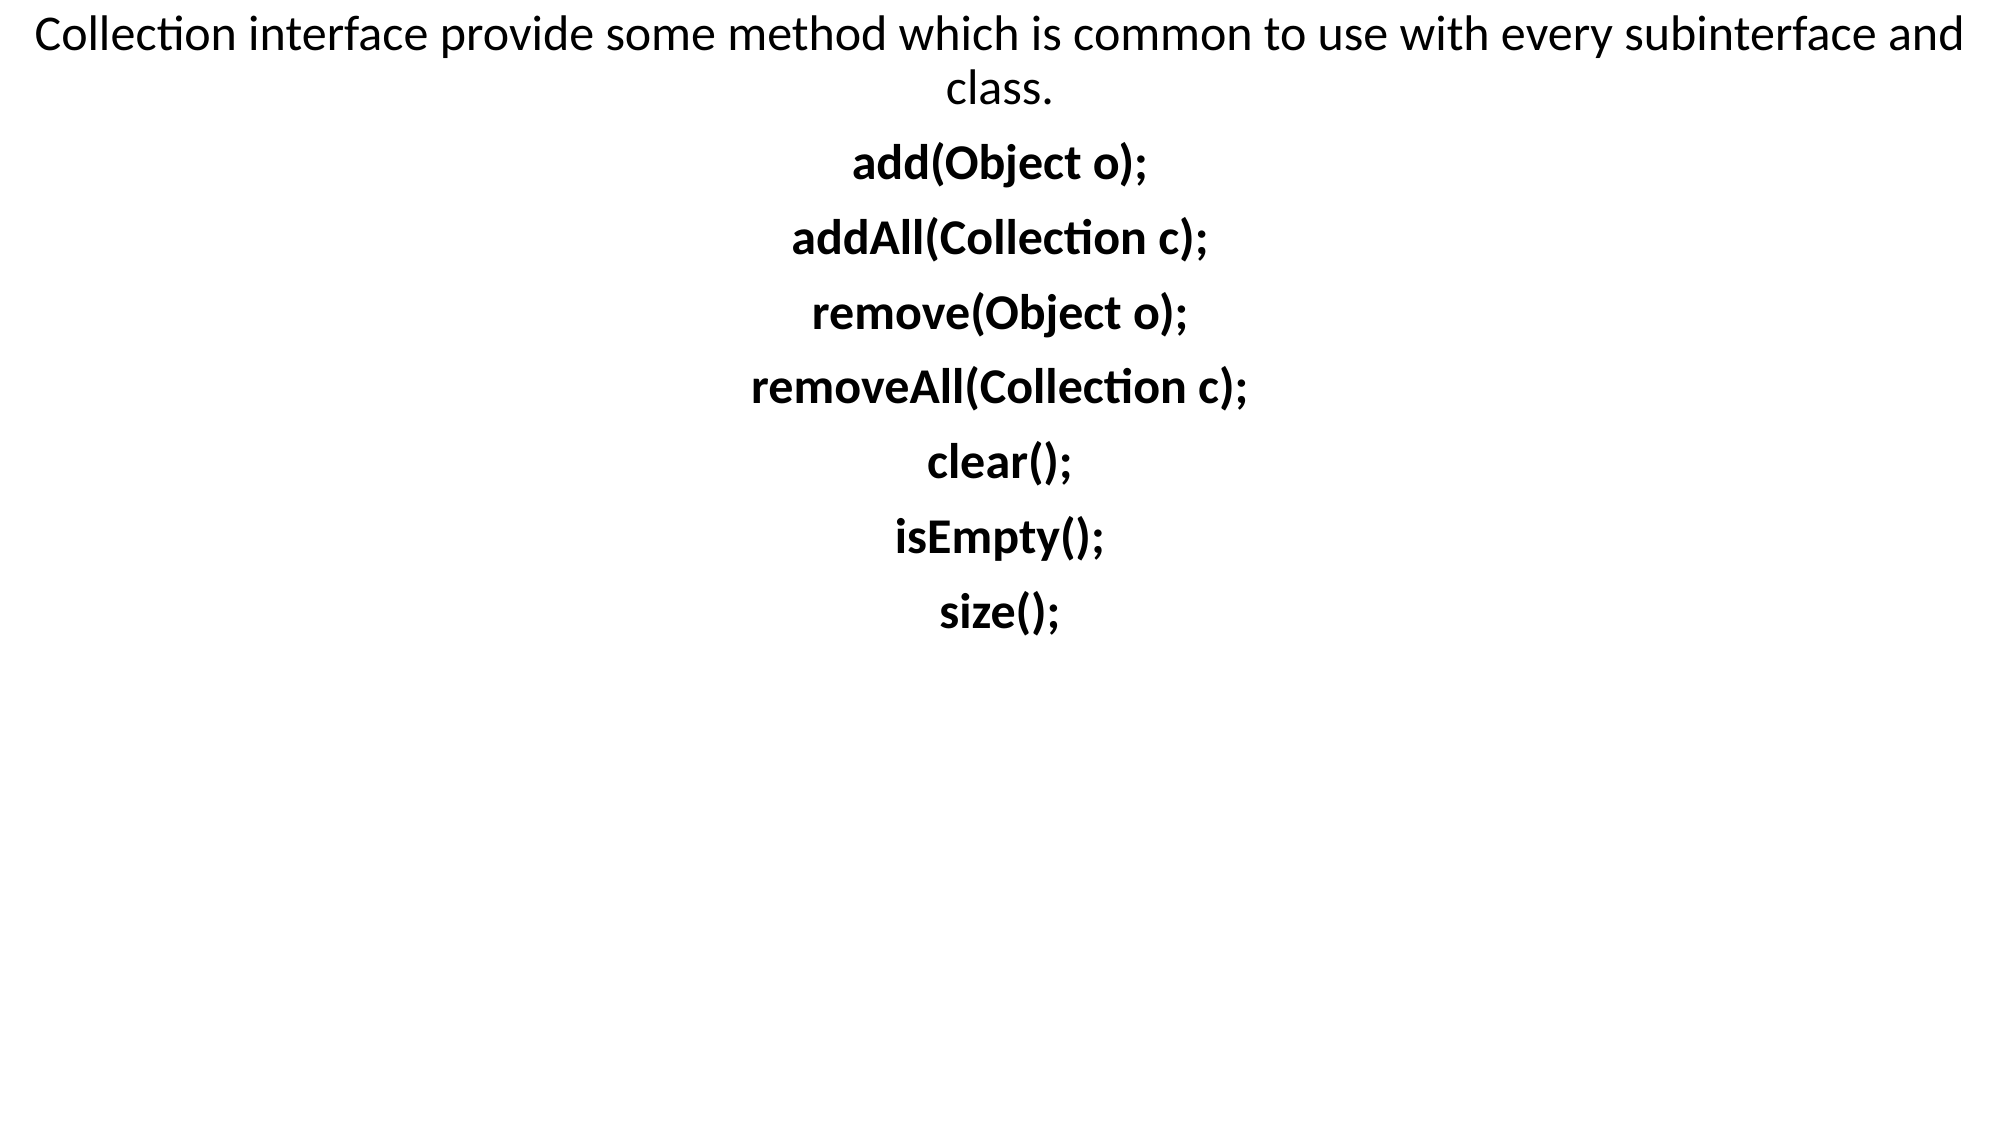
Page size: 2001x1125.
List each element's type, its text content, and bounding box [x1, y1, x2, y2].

subtitle Collection interface provide some method which is common to use with every subinterface and class. add(Object o); addAll(Collection c); remove(Object o); removeAll(Collection c); clear(); isEmpty(); size(); [0, 0, 2000, 1125]
